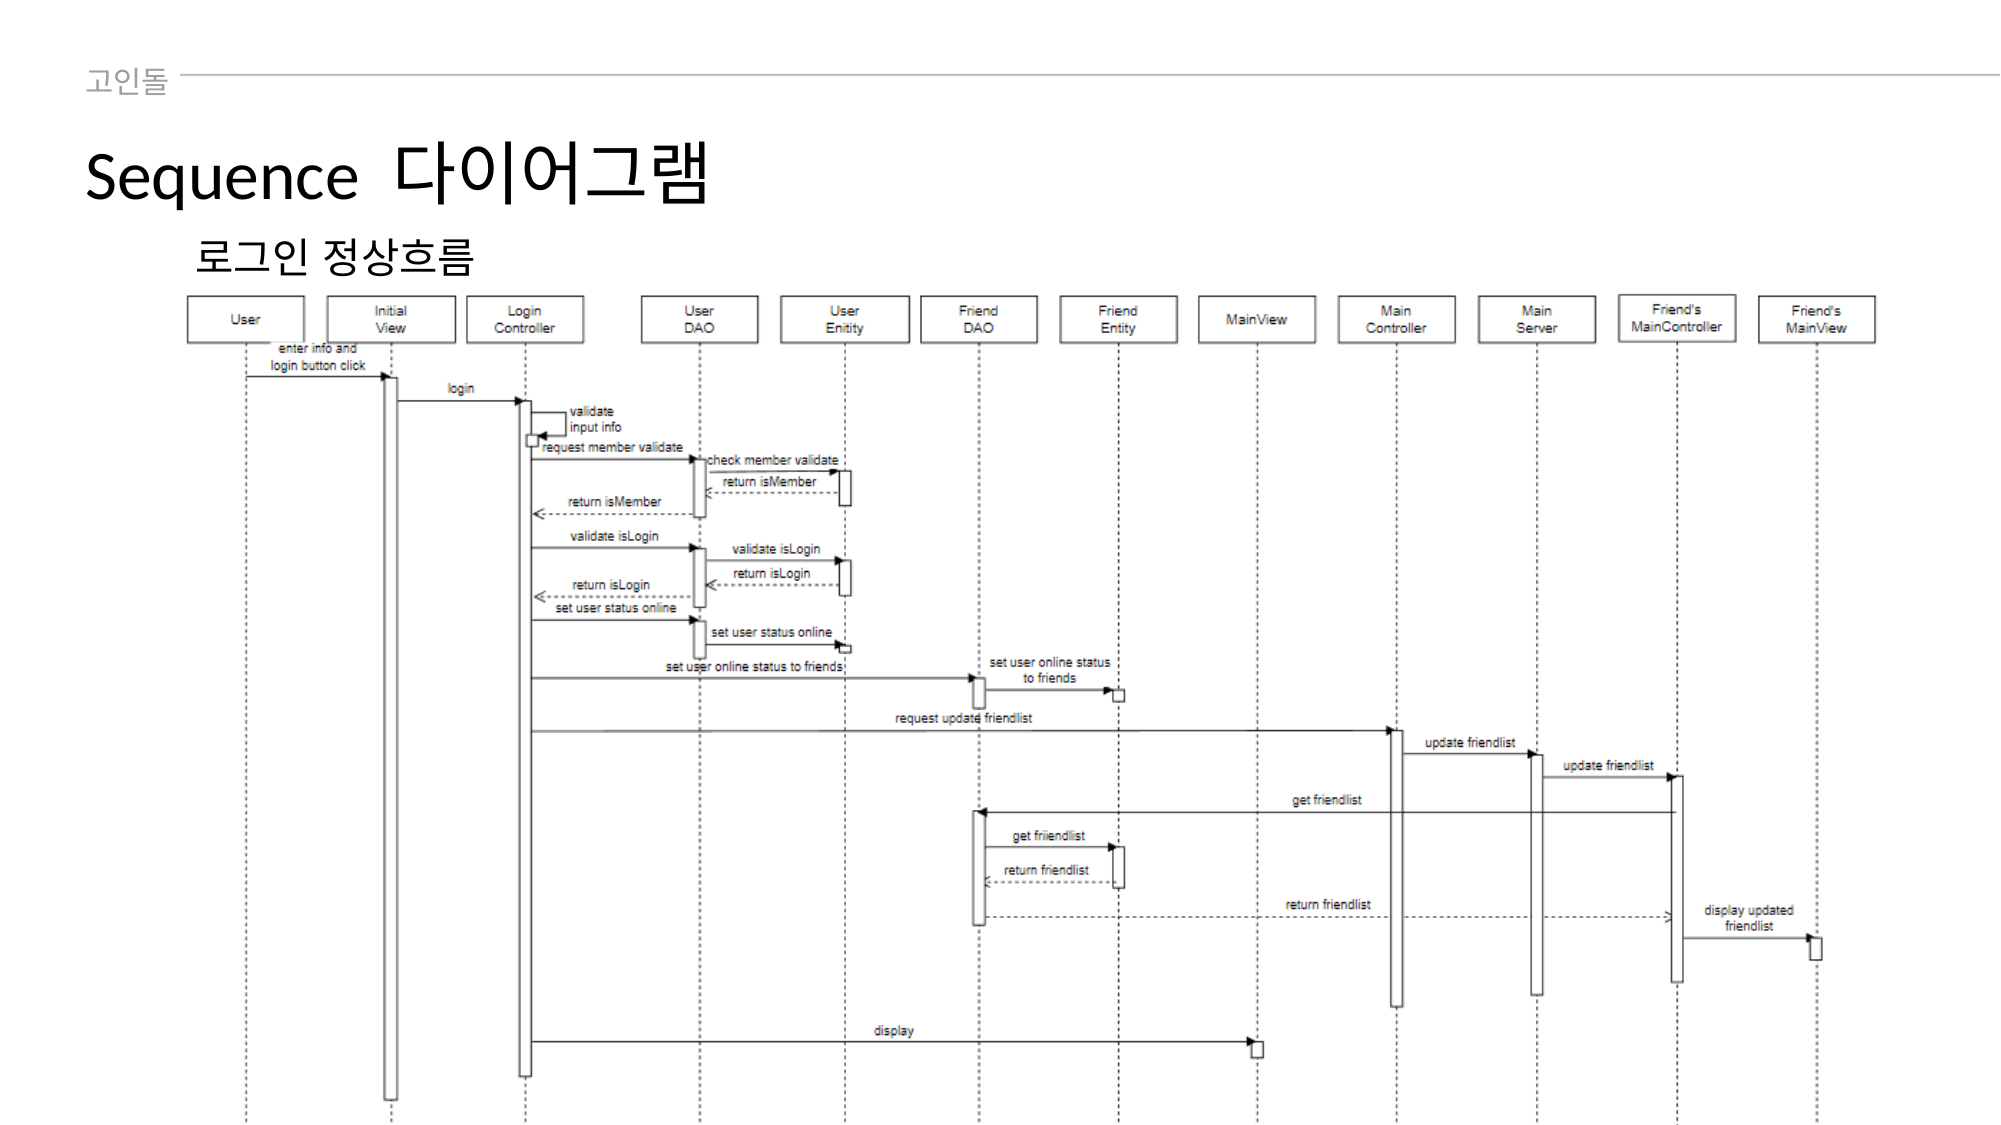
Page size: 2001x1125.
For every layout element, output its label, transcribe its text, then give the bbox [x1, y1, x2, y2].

picture [180, 290, 1883, 1125]
text_box Sequence 다이어그램 [70, 122, 863, 221]
text_box 고인돌 [70, 55, 496, 107]
text_box 로그인 정상흐름 [180, 224, 972, 290]
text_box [180, 72, 2000, 78]
